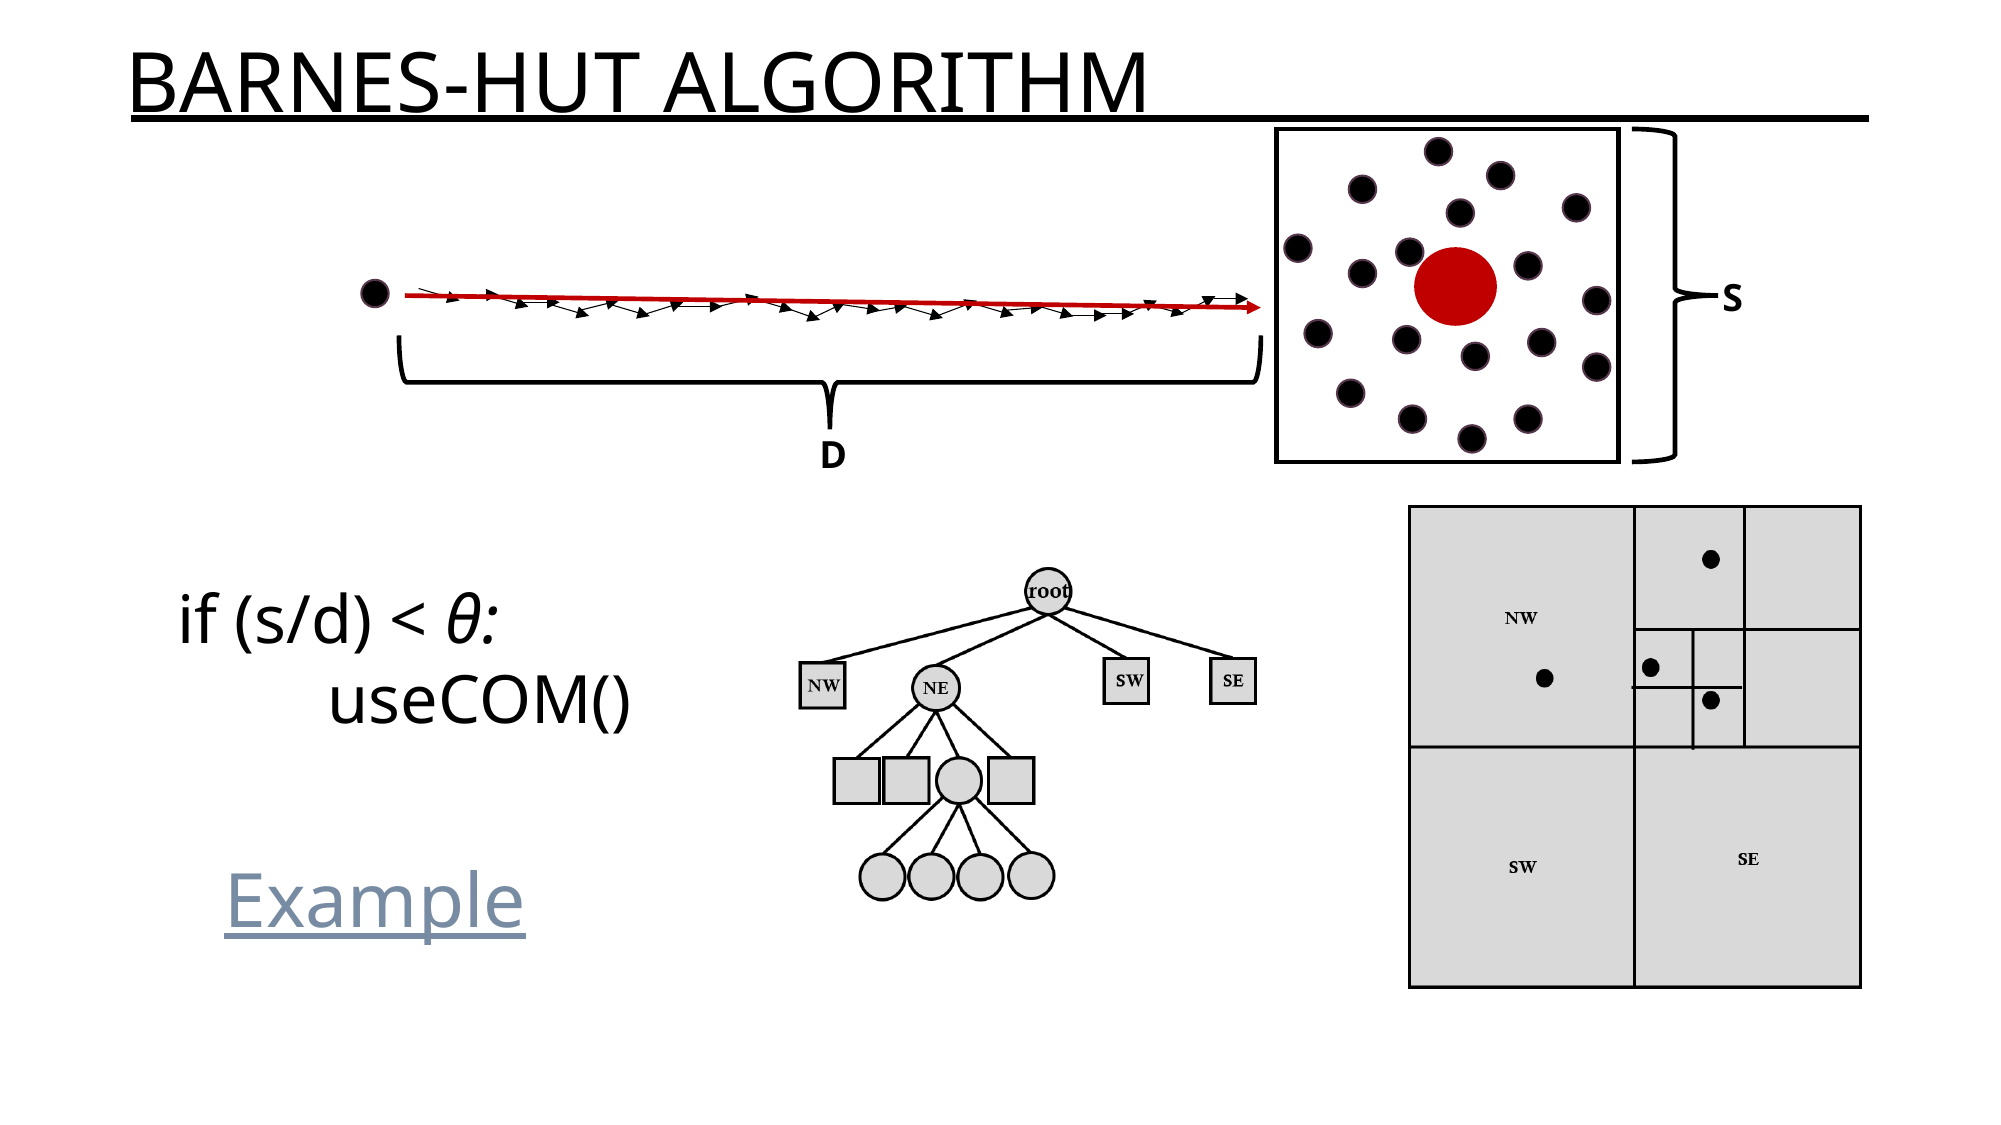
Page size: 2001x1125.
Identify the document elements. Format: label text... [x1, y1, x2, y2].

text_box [1148, 308, 1184, 315]
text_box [1180, 308, 1216, 314]
text_box D [804, 423, 862, 484]
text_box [972, 308, 1014, 316]
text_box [639, 308, 684, 316]
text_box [1128, 308, 1148, 313]
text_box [418, 288, 460, 295]
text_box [901, 308, 943, 318]
text_box [1631, 128, 1707, 463]
text_box [360, 278, 390, 309]
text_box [1032, 308, 1074, 317]
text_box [547, 308, 589, 316]
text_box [608, 308, 650, 317]
title Barnes-hut algorithm [110, 21, 1186, 149]
text_box [1276, 128, 1619, 463]
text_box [404, 295, 1261, 308]
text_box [809, 308, 846, 320]
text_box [785, 308, 809, 320]
text_box if (s/d) < θ: useCOM() [162, 569, 716, 744]
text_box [871, 308, 901, 312]
text_box Example [209, 845, 541, 963]
text_box [398, 335, 1262, 423]
text_box S [1707, 266, 1758, 326]
picture [772, 500, 1867, 991]
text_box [936, 308, 972, 316]
